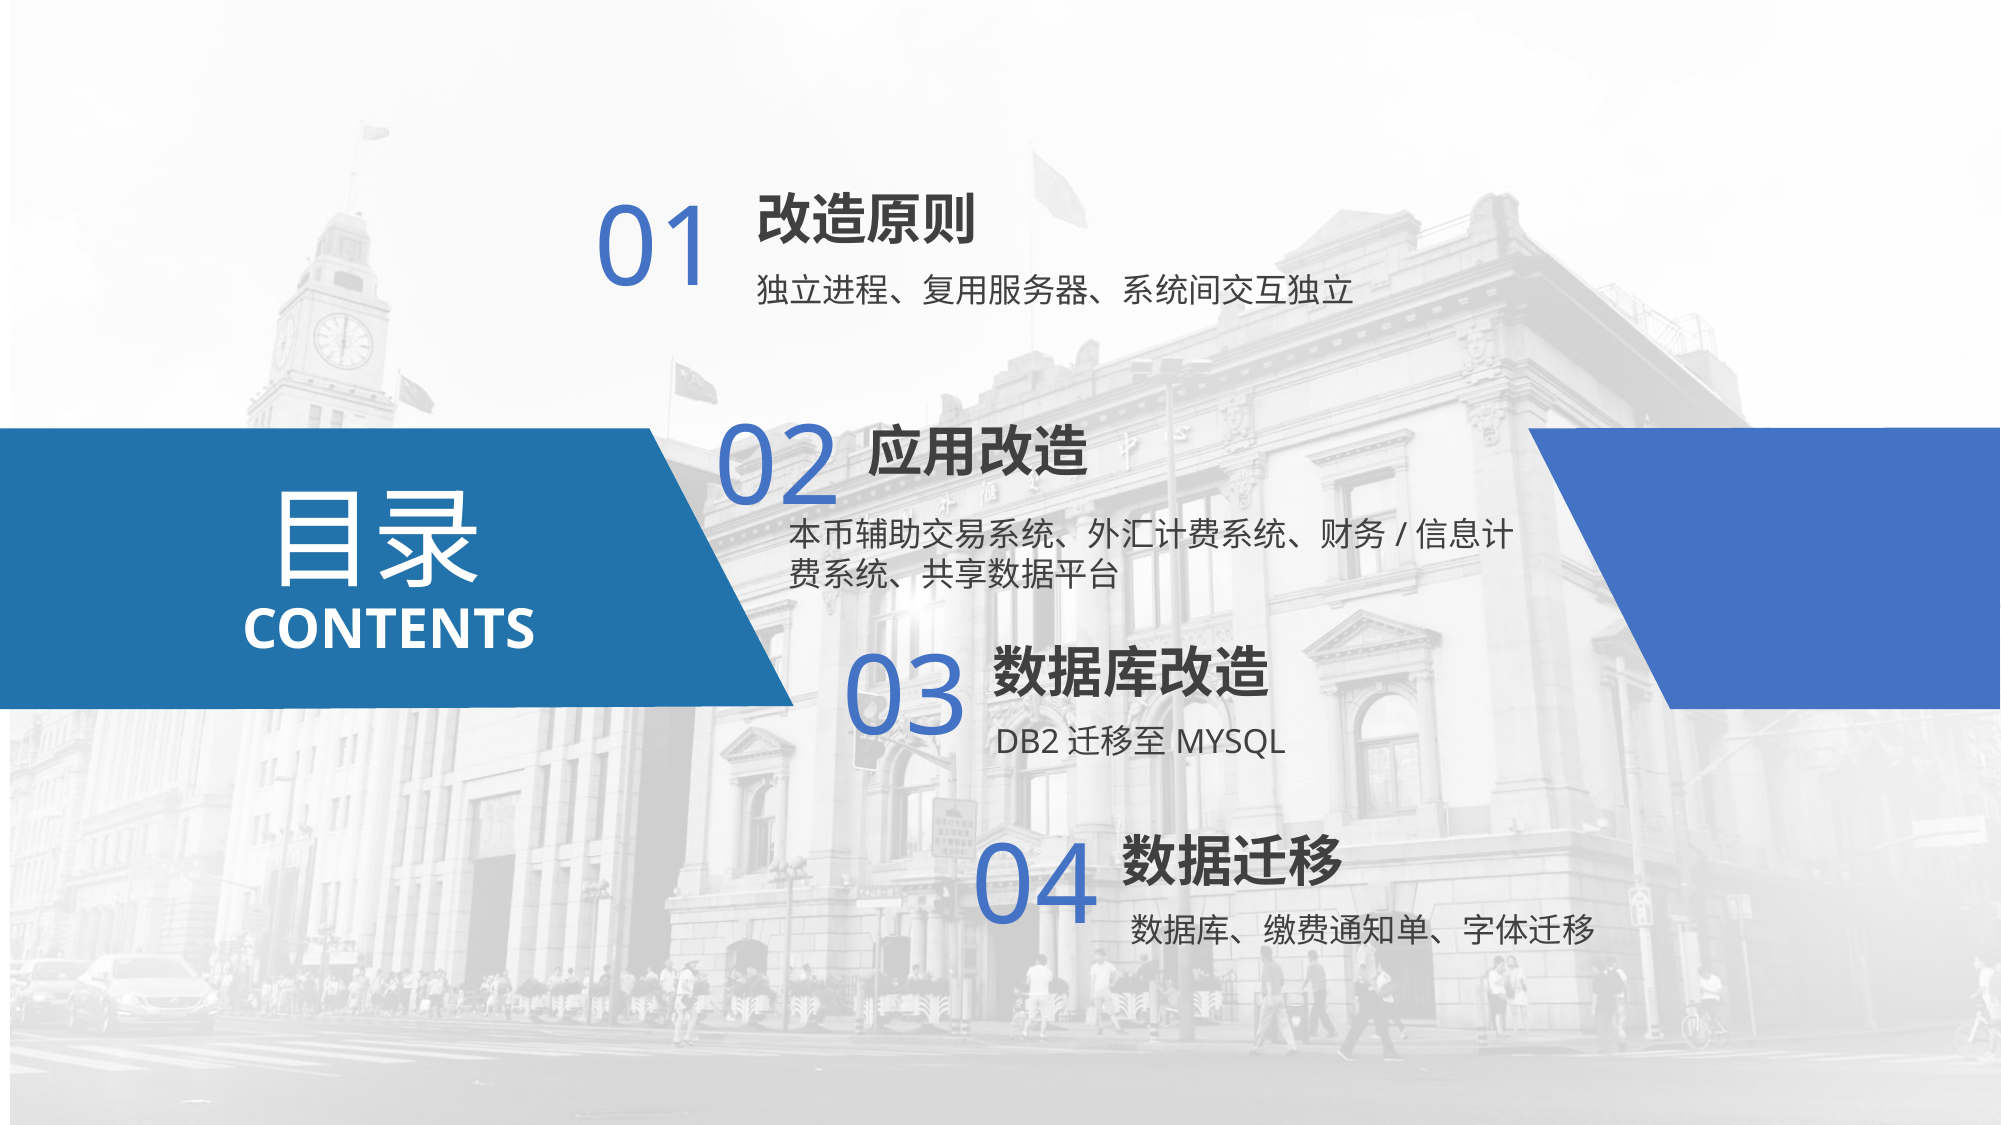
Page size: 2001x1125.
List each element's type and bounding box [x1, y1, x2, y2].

text_box [0, 428, 10, 710]
text_box [592, 167, 1614, 958]
picture [10, 0, 2000, 1125]
